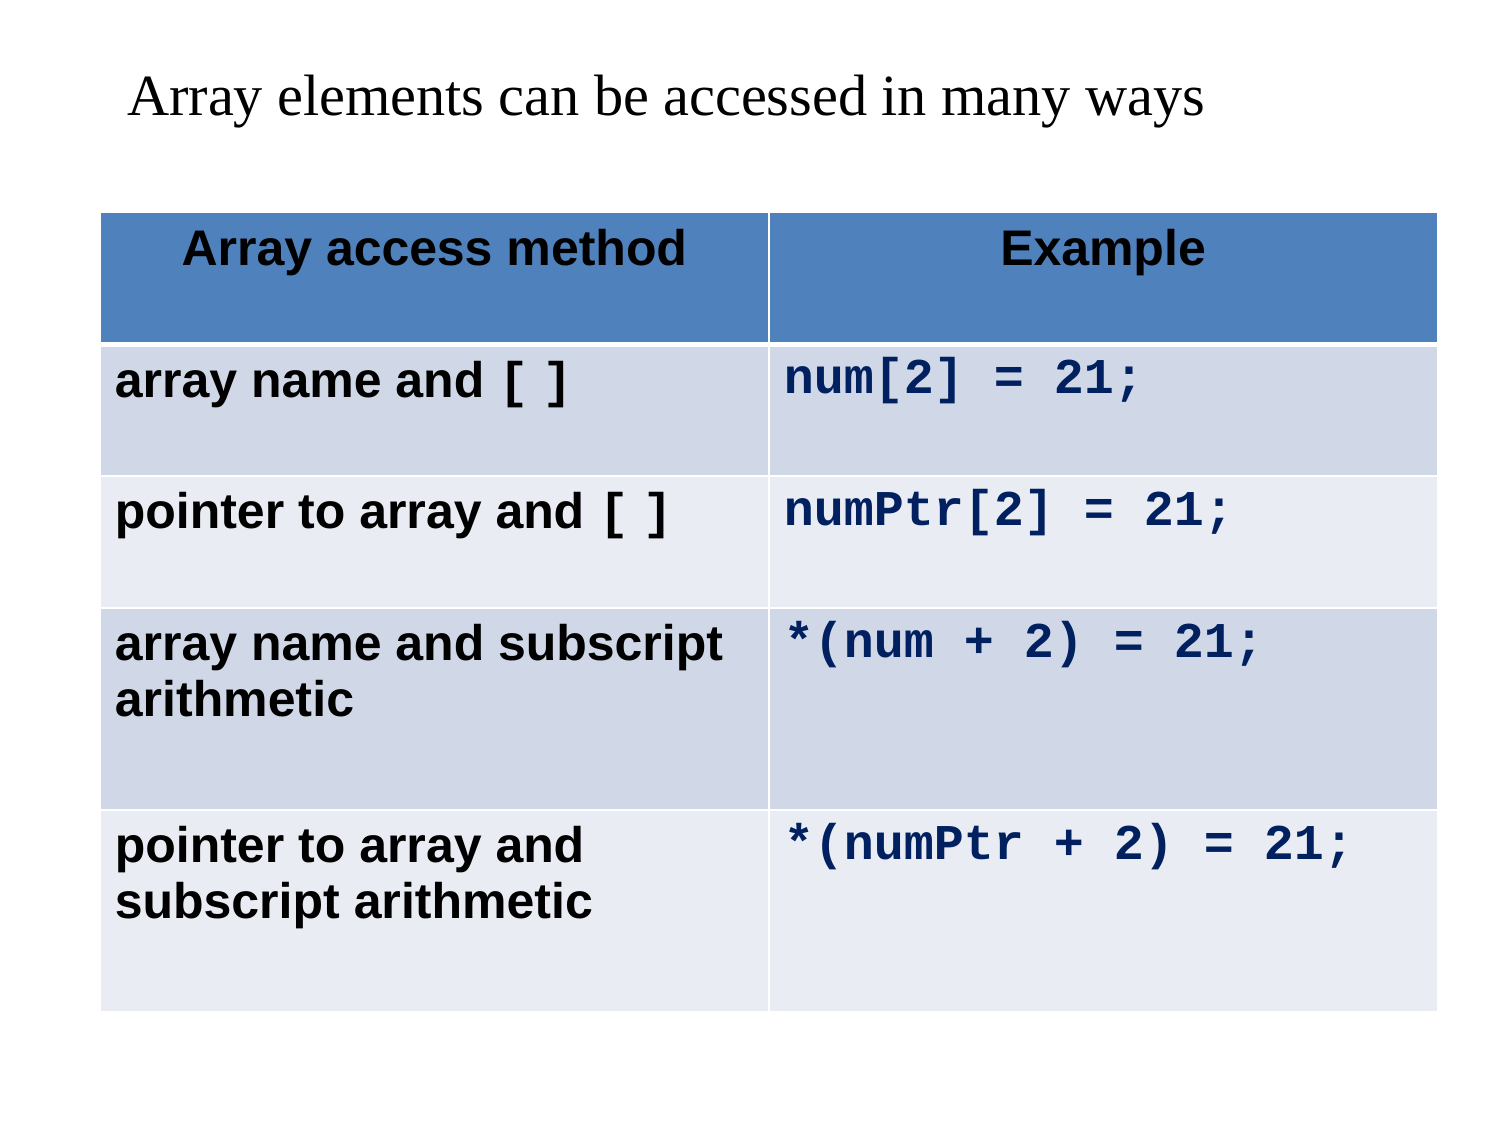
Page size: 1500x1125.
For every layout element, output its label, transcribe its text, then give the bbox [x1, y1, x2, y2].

table_cell *(numPtr + 2) = 21; [770, 811, 1437, 1011]
table_cell pointer to array and subscript arithmetic [101, 811, 768, 1011]
table_header Example [770, 213, 1437, 342]
table_cell numPtr[2] = 21; [770, 477, 1437, 607]
text_box Array elements can be accessed in many ways [112, 50, 1363, 135]
table_header Array access method [101, 213, 768, 342]
table_cell pointer to array and [ ] [101, 477, 768, 607]
table_cell array name and [ ] [101, 347, 768, 475]
table_cell num[2] = 21; [770, 347, 1437, 475]
table_cell *(num + 2) = 21; [770, 609, 1437, 809]
table_cell array name and subscript arithmetic [101, 609, 768, 809]
